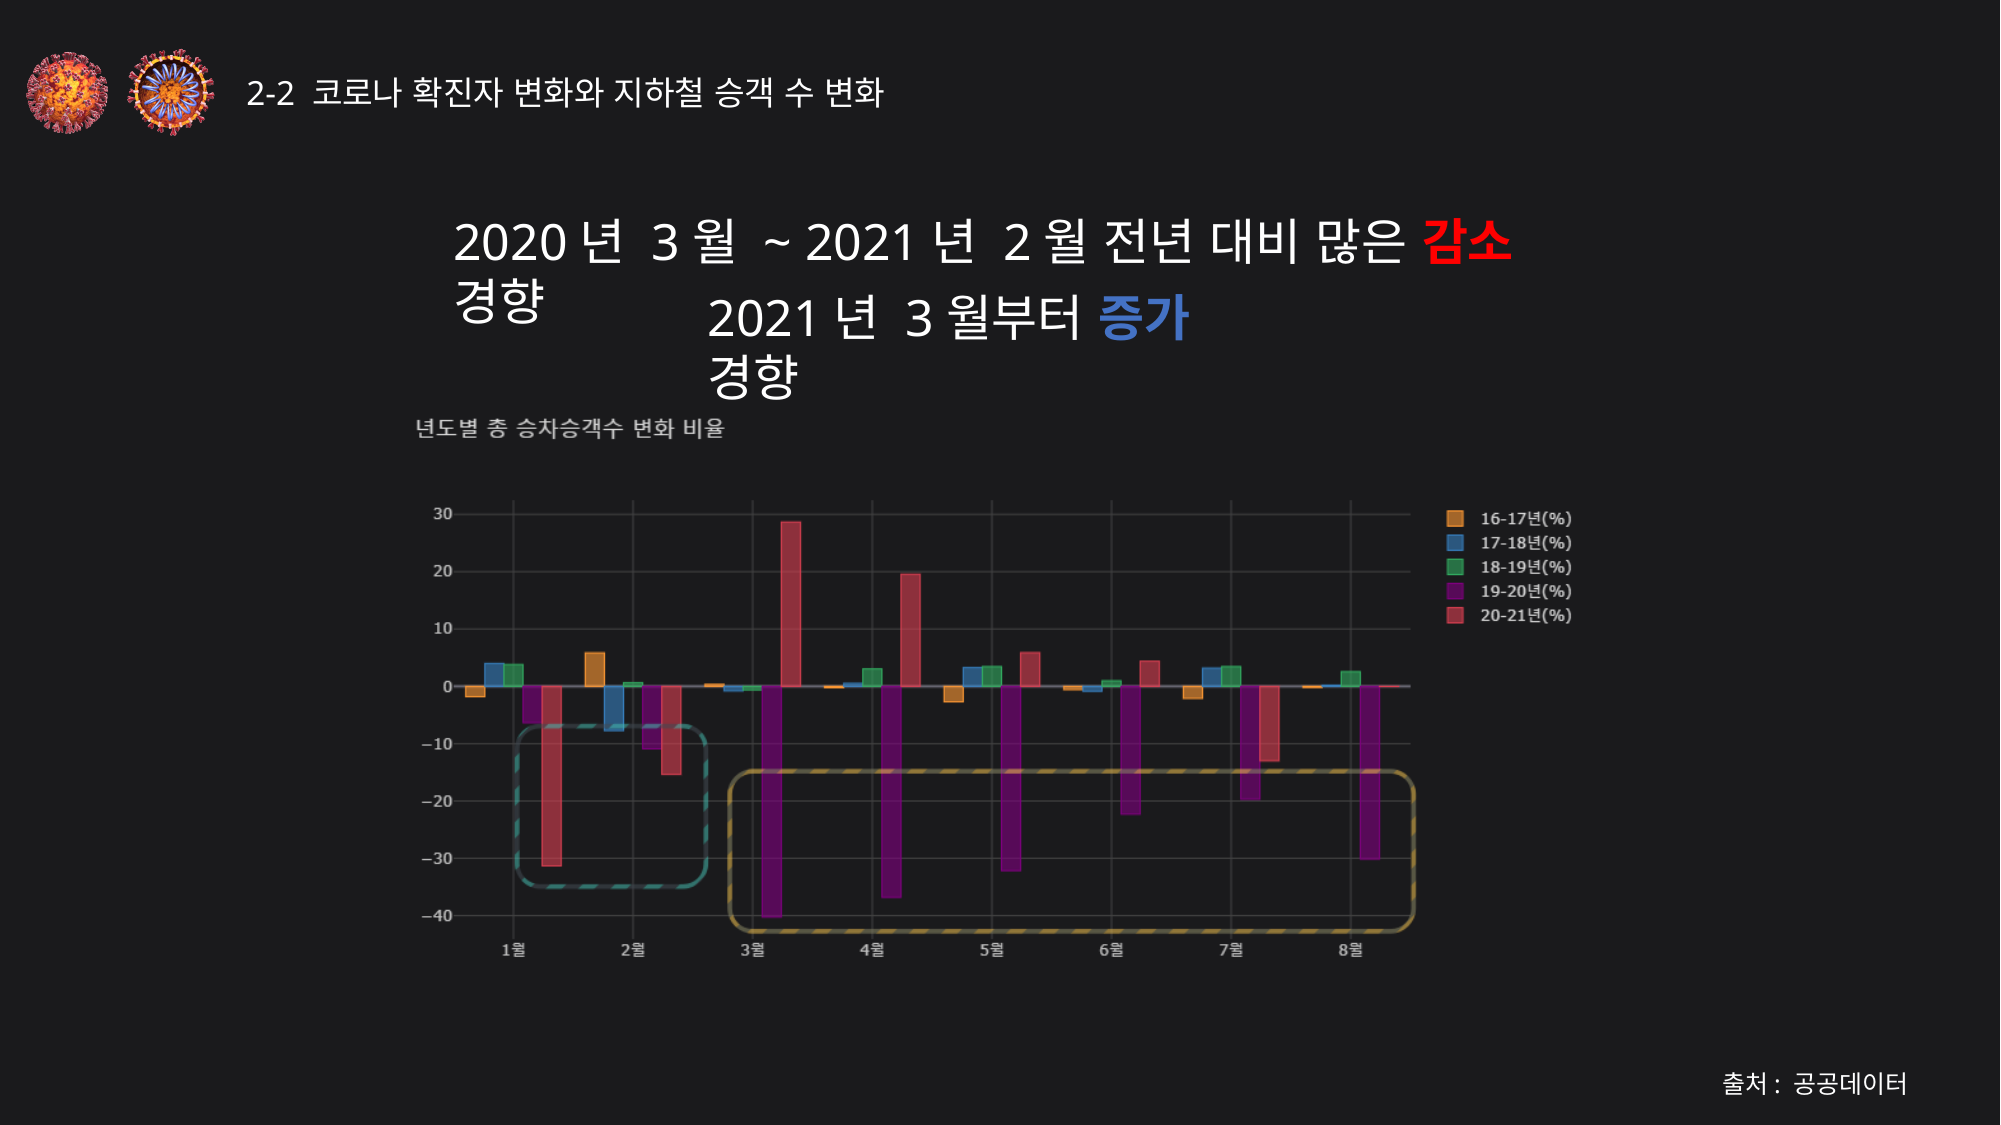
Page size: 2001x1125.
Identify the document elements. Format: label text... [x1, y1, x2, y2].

picture [19, 40, 222, 145]
text_box 2021년 3월부터 증가 경향 [692, 278, 1308, 407]
picture [406, 407, 1594, 975]
text_box 2-2 코로나 확진자 변화와 지하철 승객 수 변화 [231, 64, 901, 120]
text_box 2020년 3월 ~ 2021년 2월 전년 대비 많은 감소 경향 [438, 202, 1561, 338]
text_box 출처: 공공데이터 [1707, 1061, 1934, 1106]
